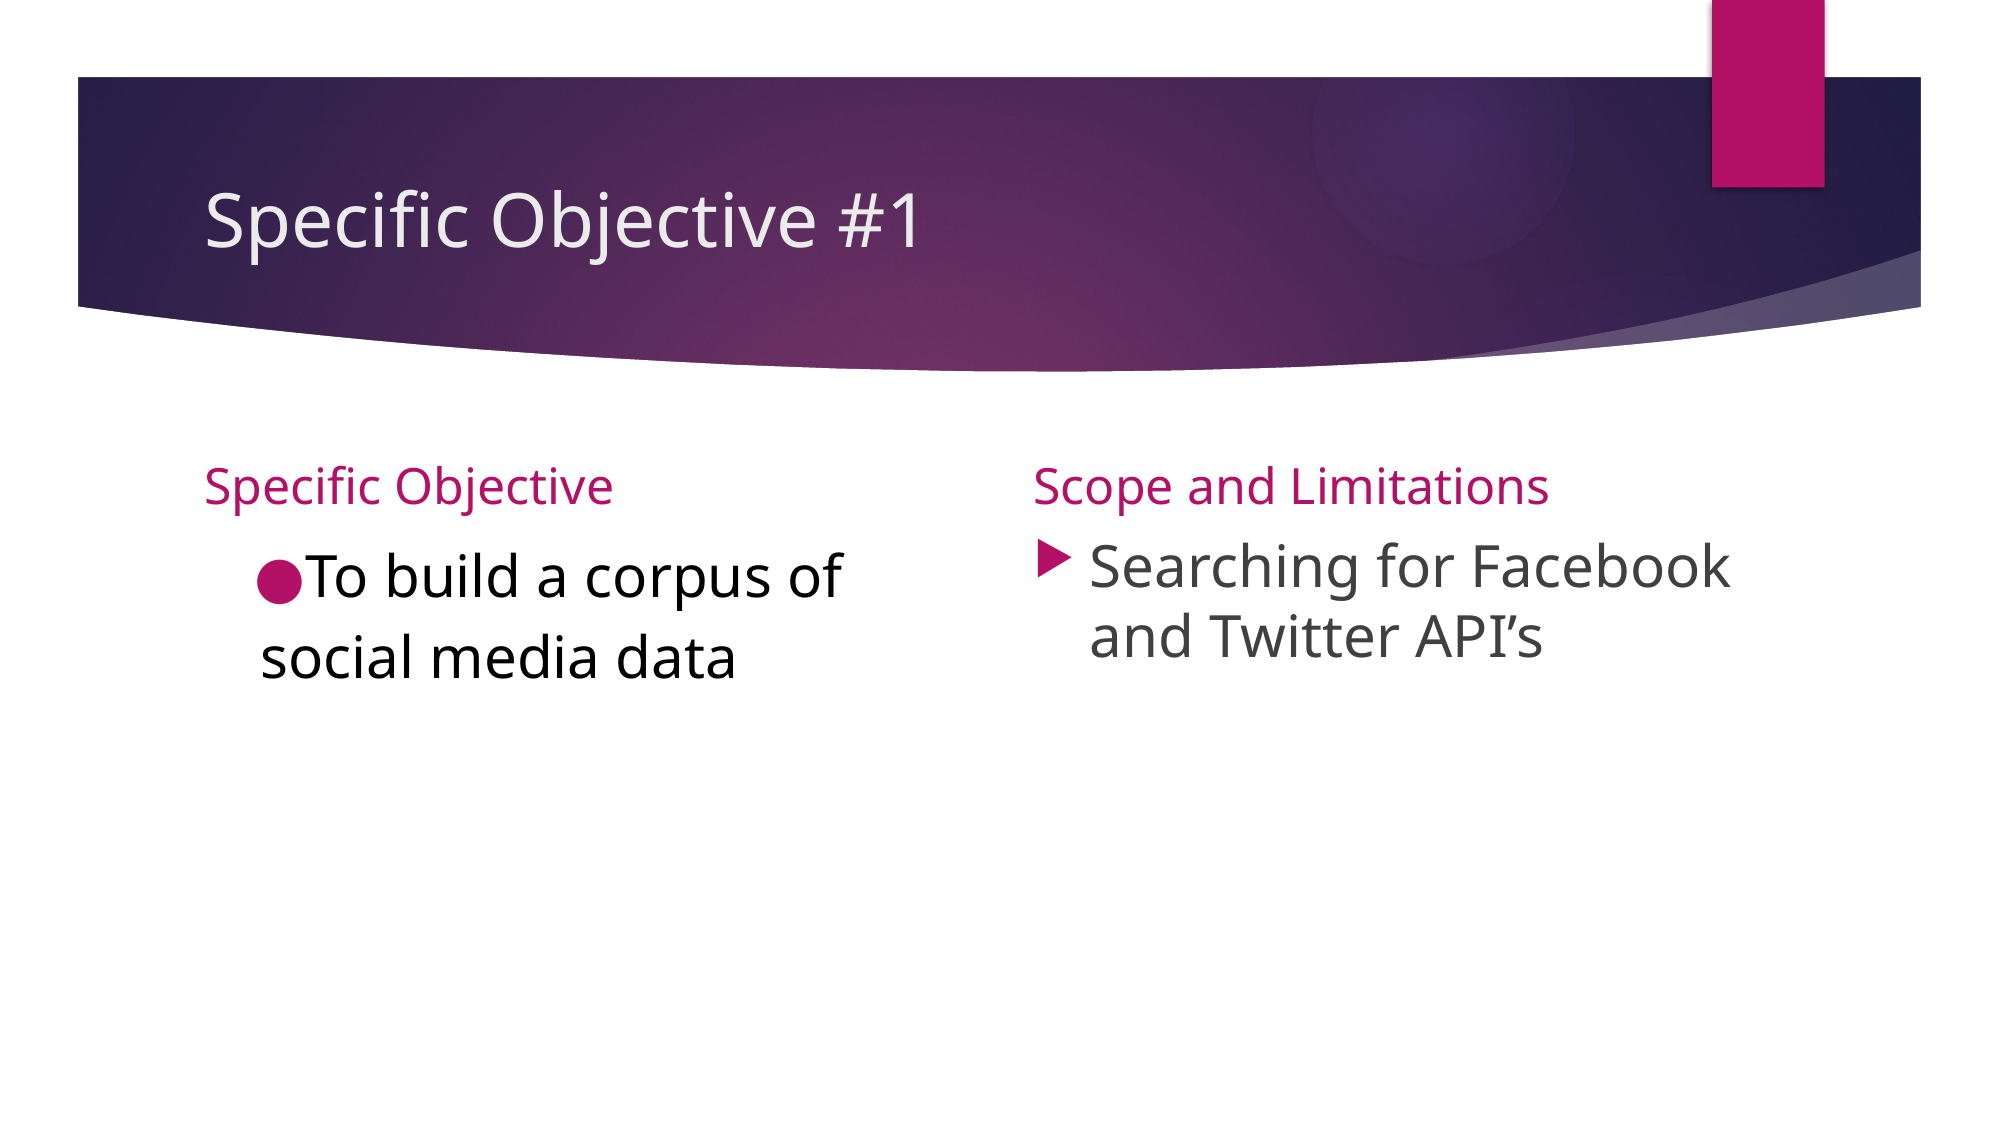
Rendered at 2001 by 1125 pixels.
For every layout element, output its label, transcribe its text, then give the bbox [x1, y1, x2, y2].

list To build a corpus of social media data [189, 521, 981, 988]
title Specific Objective #1 [189, 159, 1627, 276]
list Scope and Limitations [1018, 427, 1810, 521]
list Specific Objective [189, 427, 981, 521]
list Searching for Facebook and Twitter API’s [1018, 521, 1810, 988]
